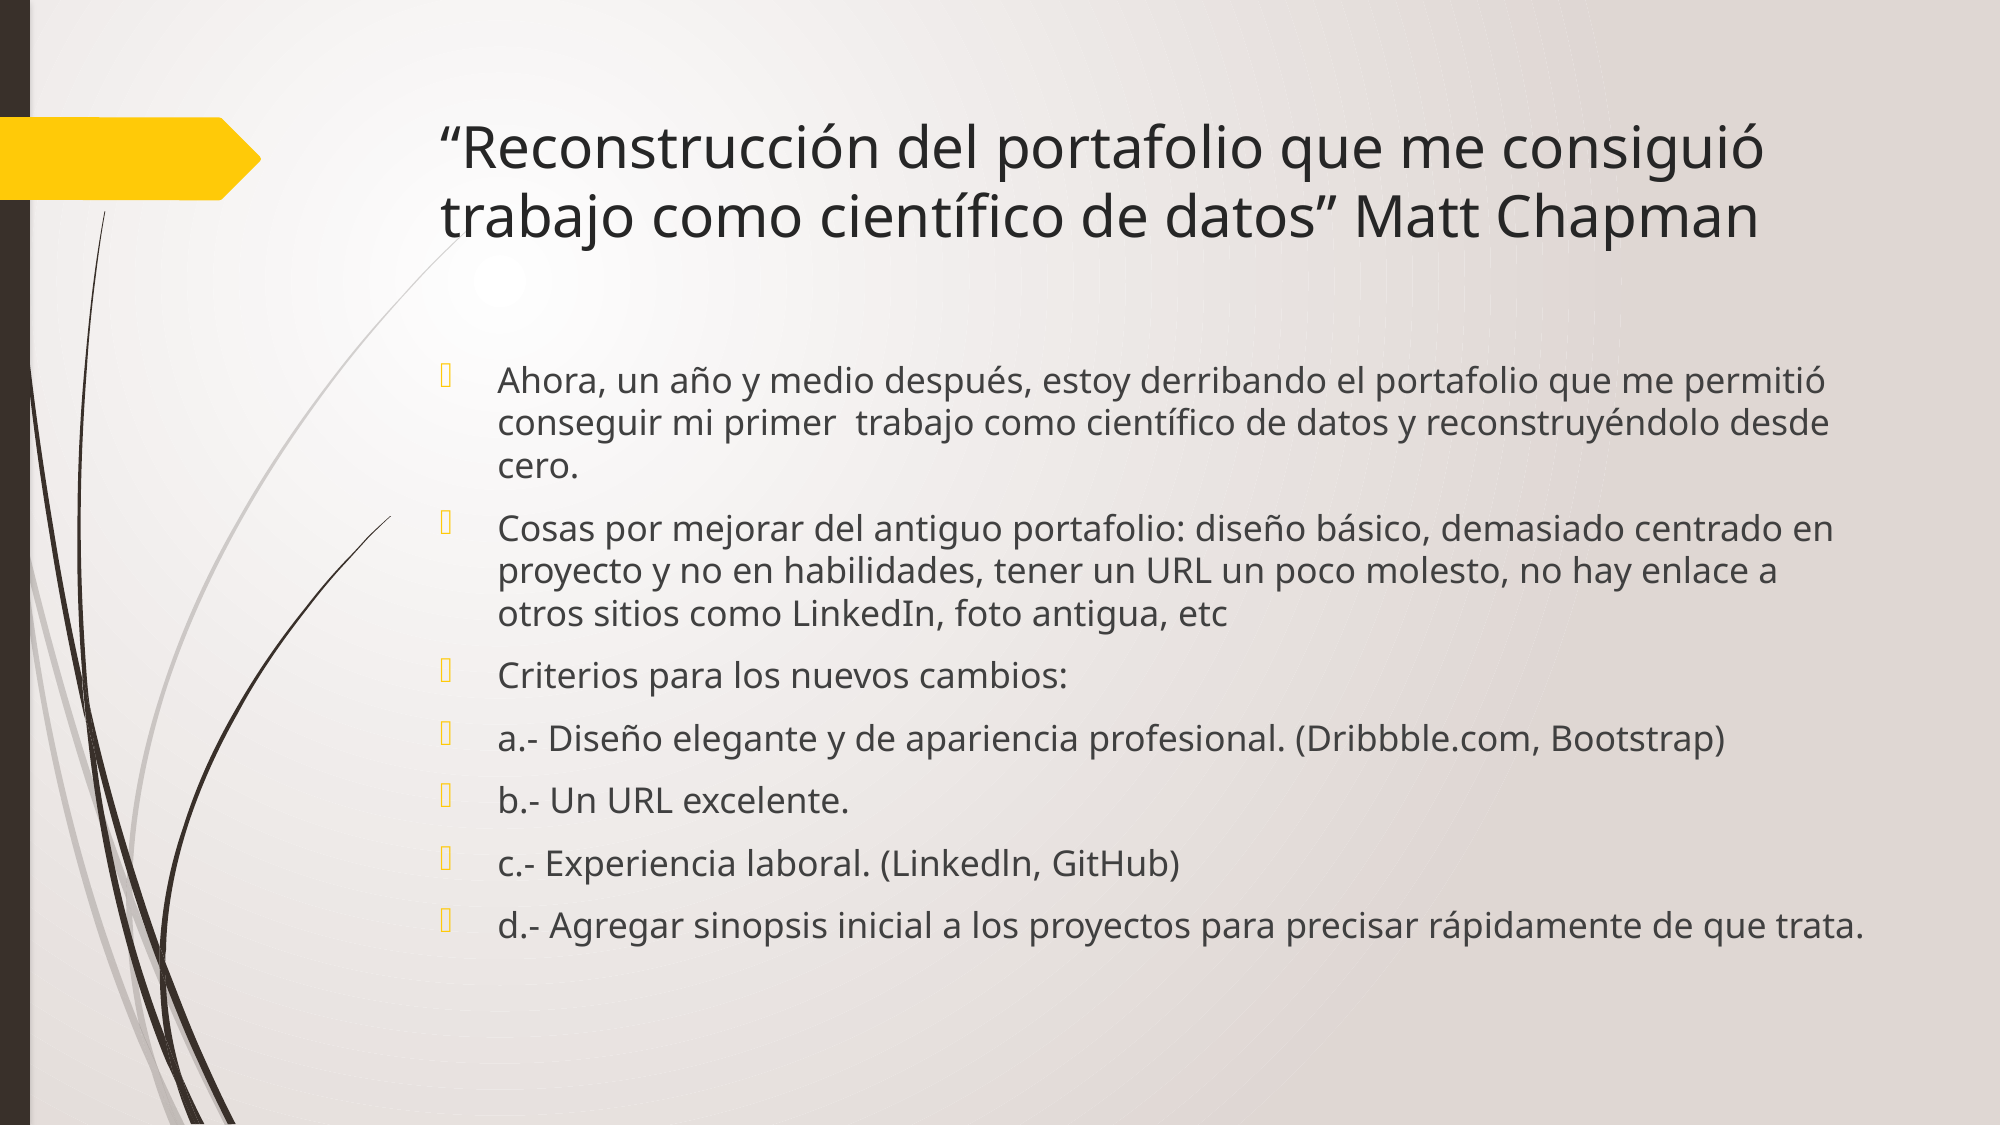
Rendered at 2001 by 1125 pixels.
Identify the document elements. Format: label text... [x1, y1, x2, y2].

title “Reconstrucción del portafolio que me consiguió trabajo como científico de datos” Matt Chapman [425, 102, 1888, 313]
list Ahora, un año y medio después, estoy derribando el portafolio que me permitió conseguir mi primer trabajo como científico de datos y reconstruyéndolo desde cero. Cosas por mejorar del antiguo portafolio: diseño básico, demasiado centrado en proyecto y no en habilidades, tener un URL un poco molesto, no hay enlace a otros sitios como LinkedIn, foto antigua, etc Criterios para los nuevos cambios: a.- Diseño elegante y de apariencia profesional. (Dribbble.com, Bootstrap) b.- Un URL excelente. c.- Experiencia laboral. (Linkedln, GitHub) d.- Agregar sinopsis inicial a los proyectos para precisar rápidamente de que trata. [424, 350, 1888, 970]
